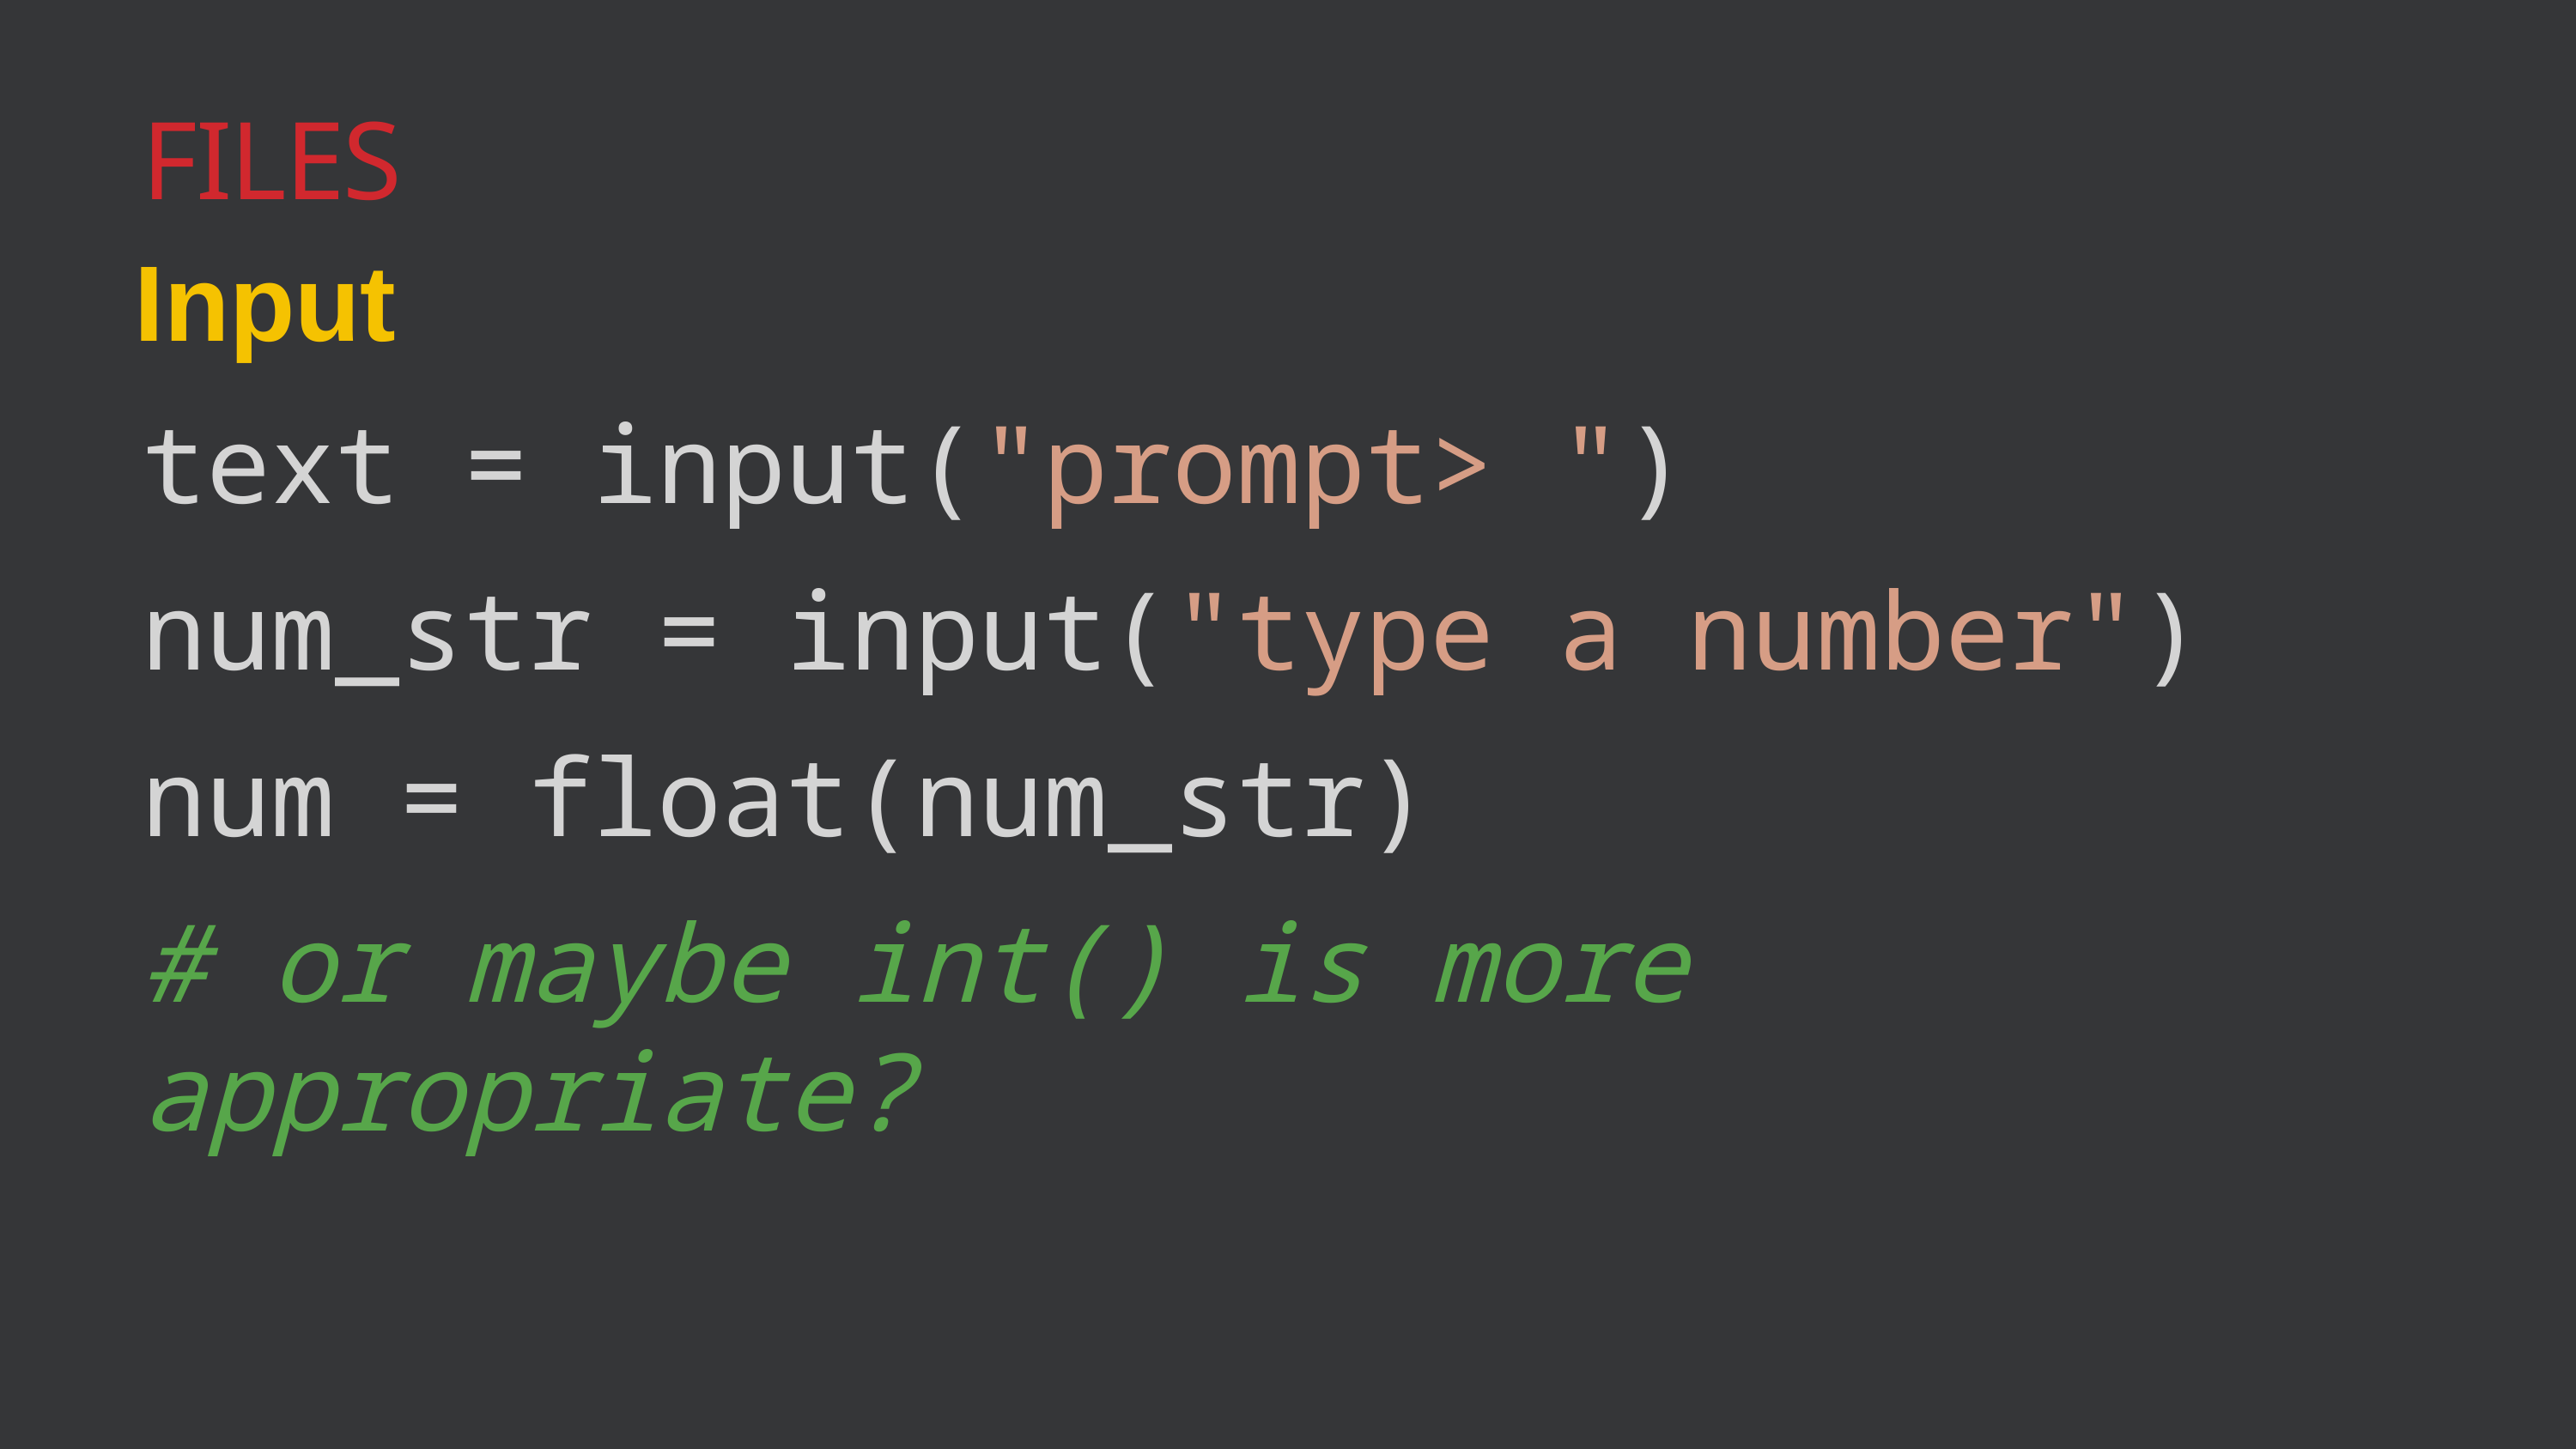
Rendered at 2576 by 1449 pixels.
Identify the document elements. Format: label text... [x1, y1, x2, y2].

text_box Input [121, 227, 2438, 391]
title Files [129, 32, 2445, 228]
list text = input("prompt> ") num_str = input("type a number") num = float(num_str) # or maybe int() is more appropriate? [128, 389, 2445, 1373]
